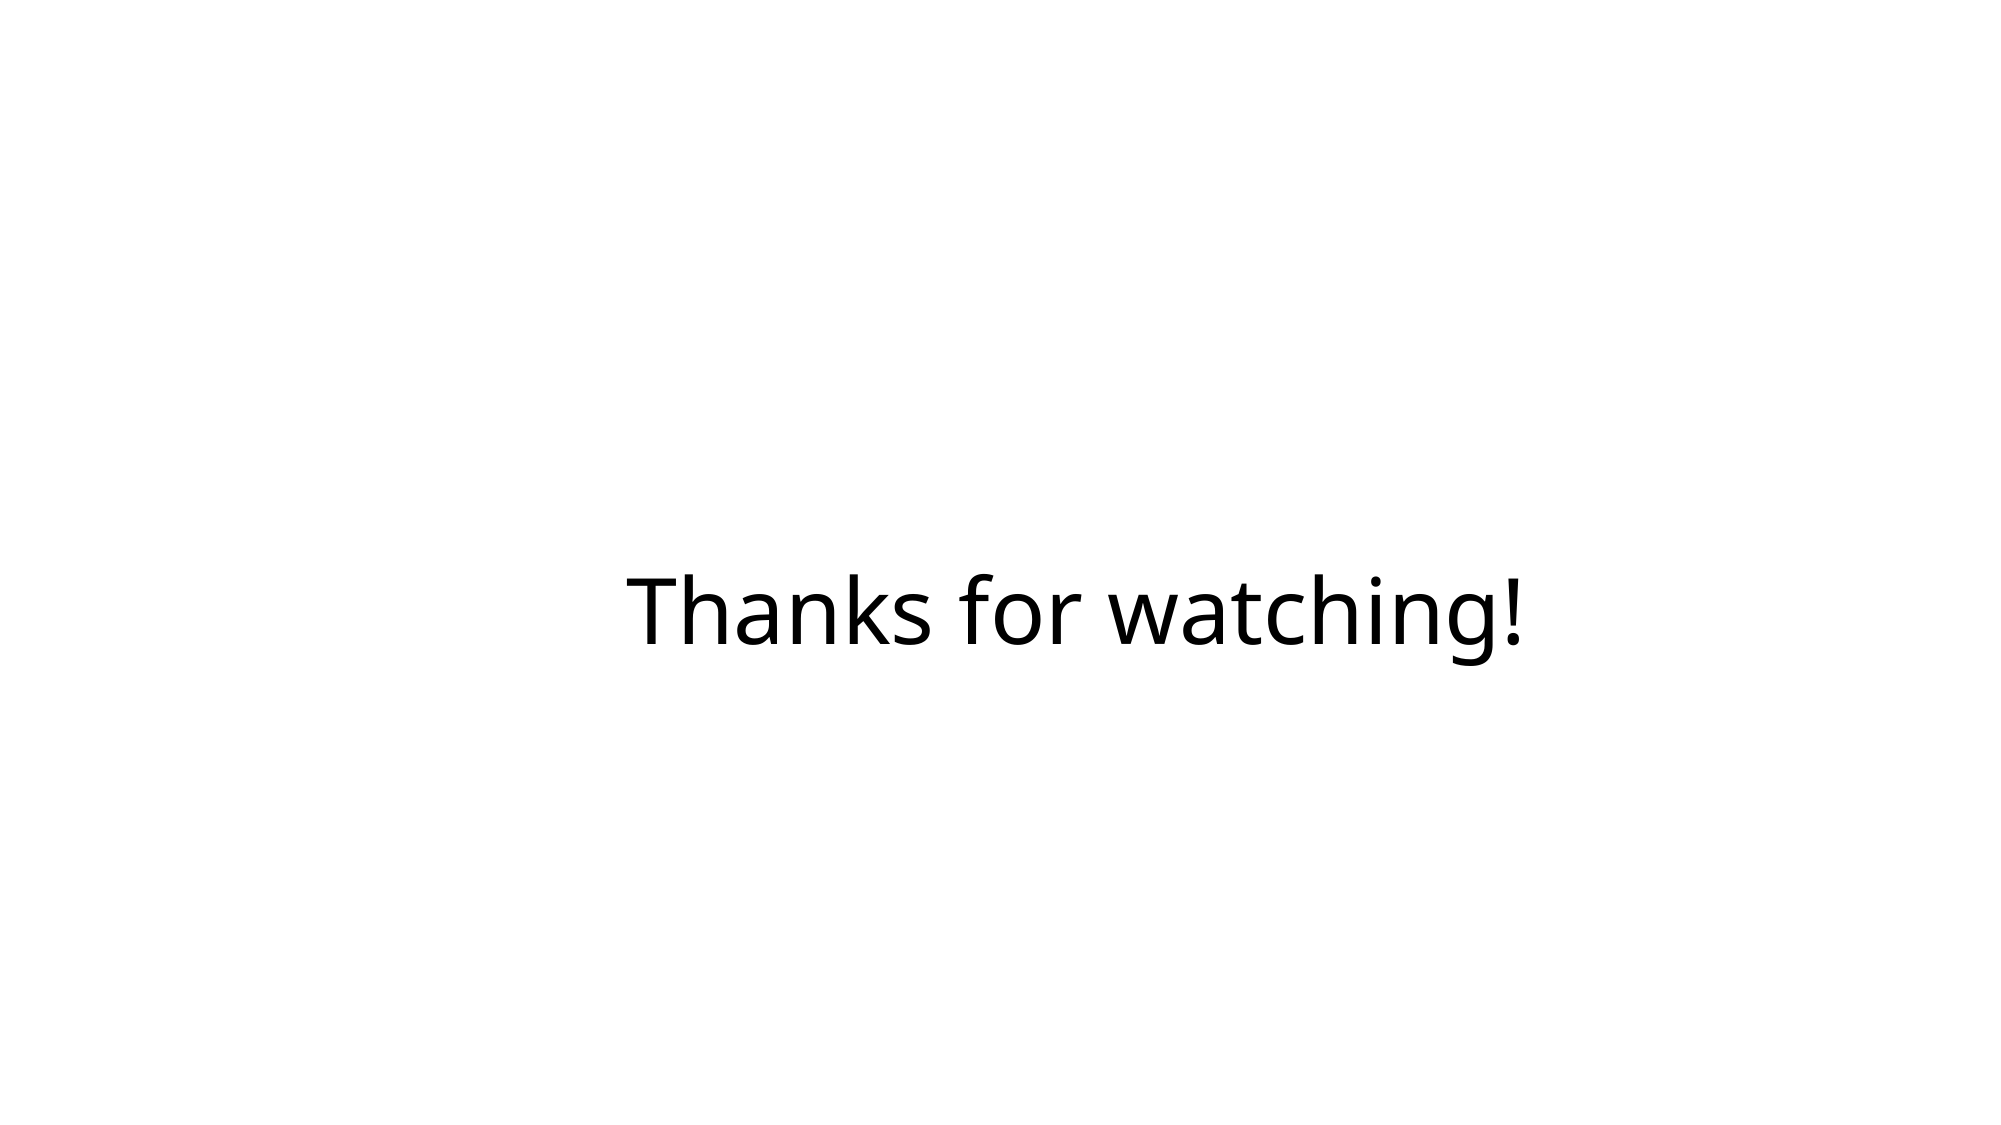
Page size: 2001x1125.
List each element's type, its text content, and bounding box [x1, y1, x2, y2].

list Thanks for watching! [137, 299, 1863, 1014]
